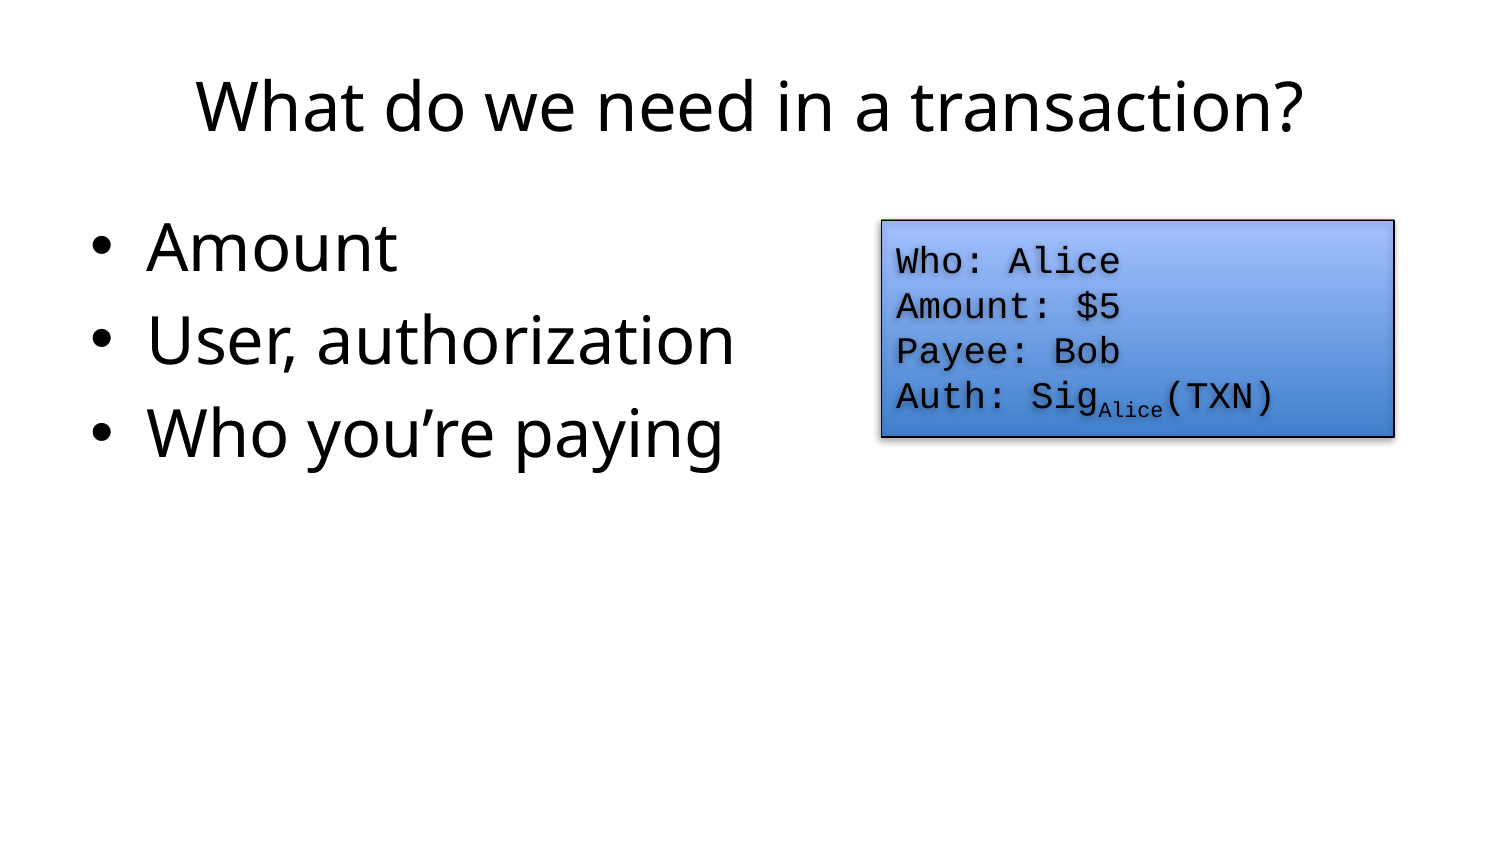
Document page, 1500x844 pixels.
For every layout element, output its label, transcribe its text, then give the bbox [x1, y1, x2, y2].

title What do we need in a transaction? [75, 33, 1425, 175]
list Amount User, authorization Who you’re paying [75, 196, 1425, 754]
text_box Who: Alice Amount: $5 Payee: Bob Auth: SigAlice(TXN) [881, 220, 1395, 438]
